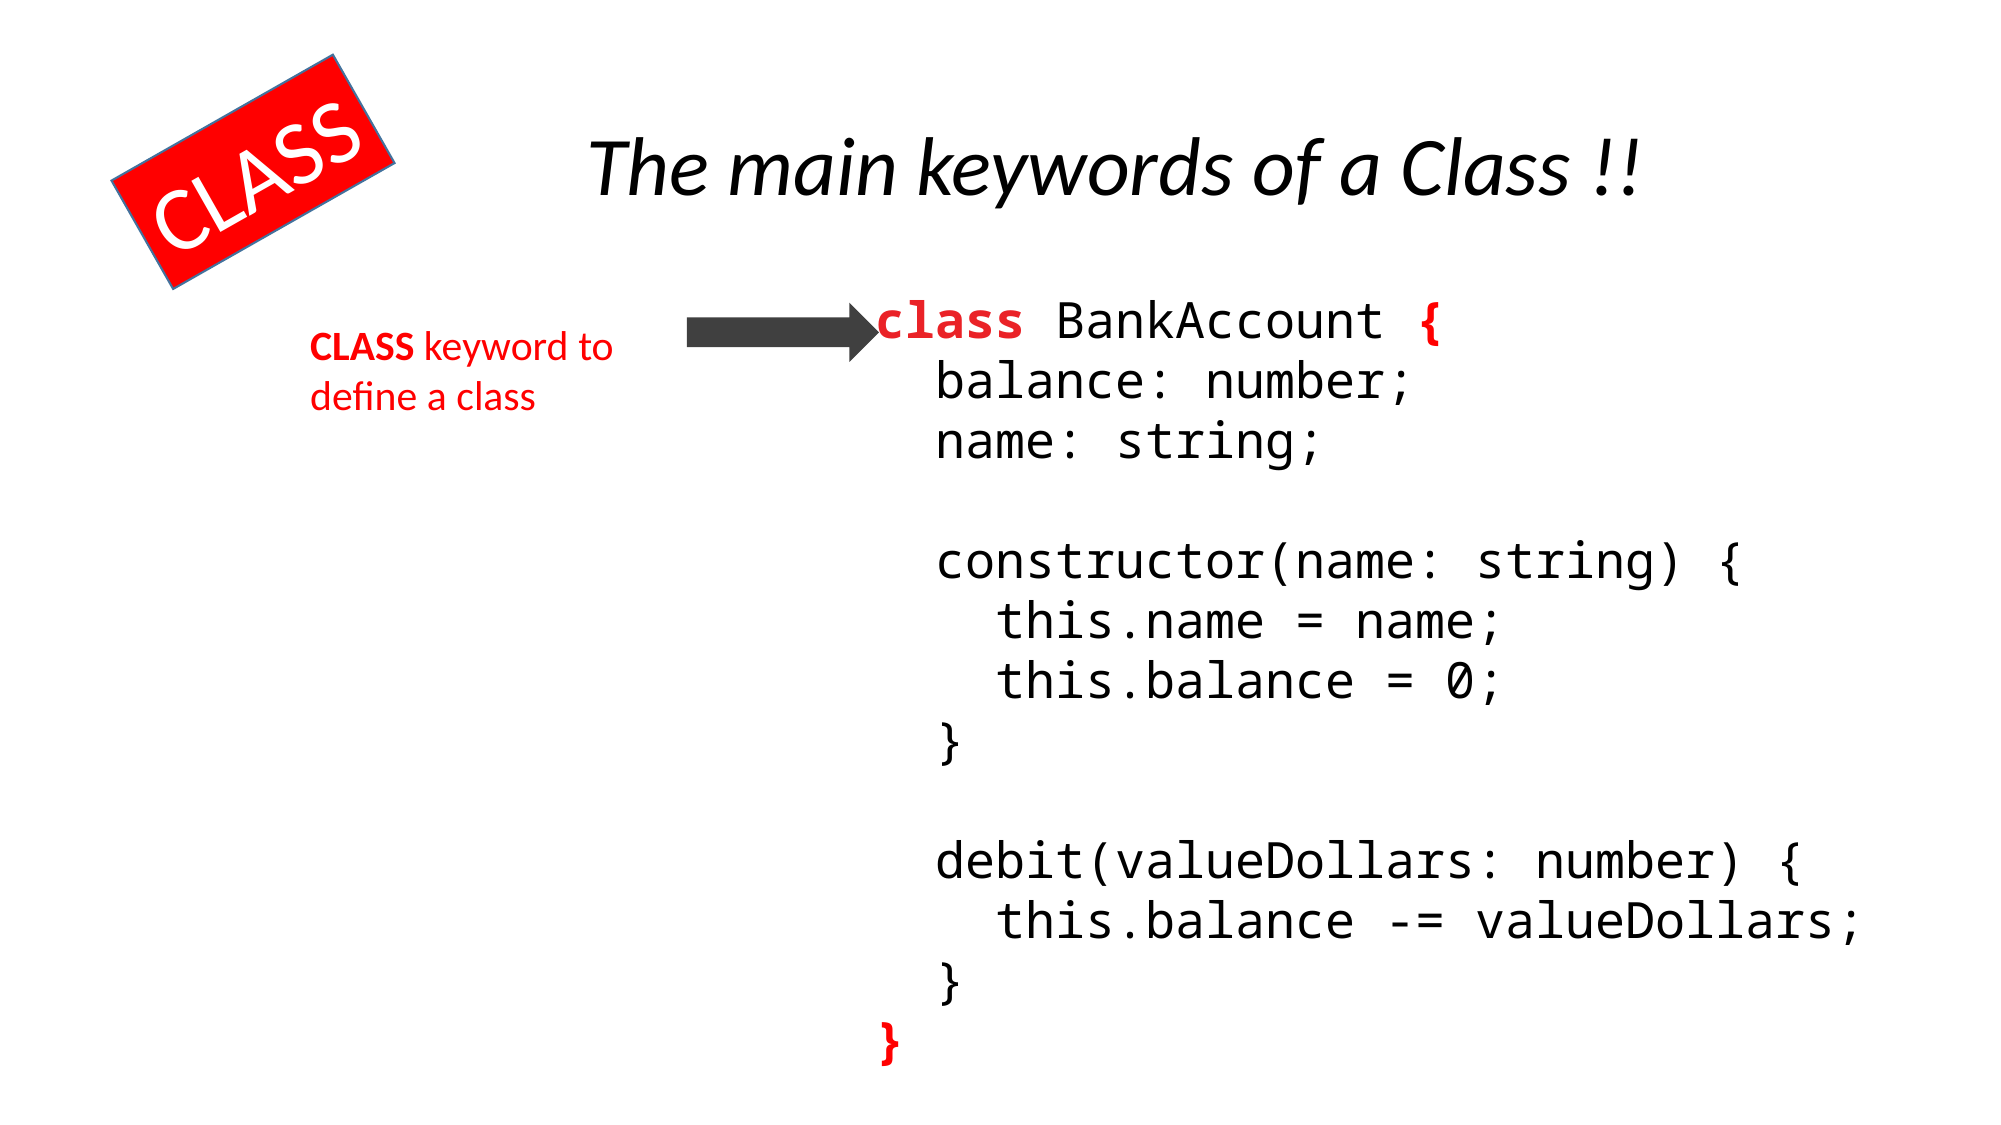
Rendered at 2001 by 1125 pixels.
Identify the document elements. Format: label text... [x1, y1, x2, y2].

text_box [685, 300, 881, 365]
text_box class BankAccount { balance: number; name: string; constructor(name: string) { this.name = name; this.balance = 0; } debit(valueDollars: number) { this.balance -= valueDollars; } } [860, 280, 1880, 1125]
text_box CLASS [110, 53, 396, 291]
text_box CLASS keyword to define a class [295, 310, 645, 426]
text_box The main keywords of a Class !! [571, 104, 1660, 220]
